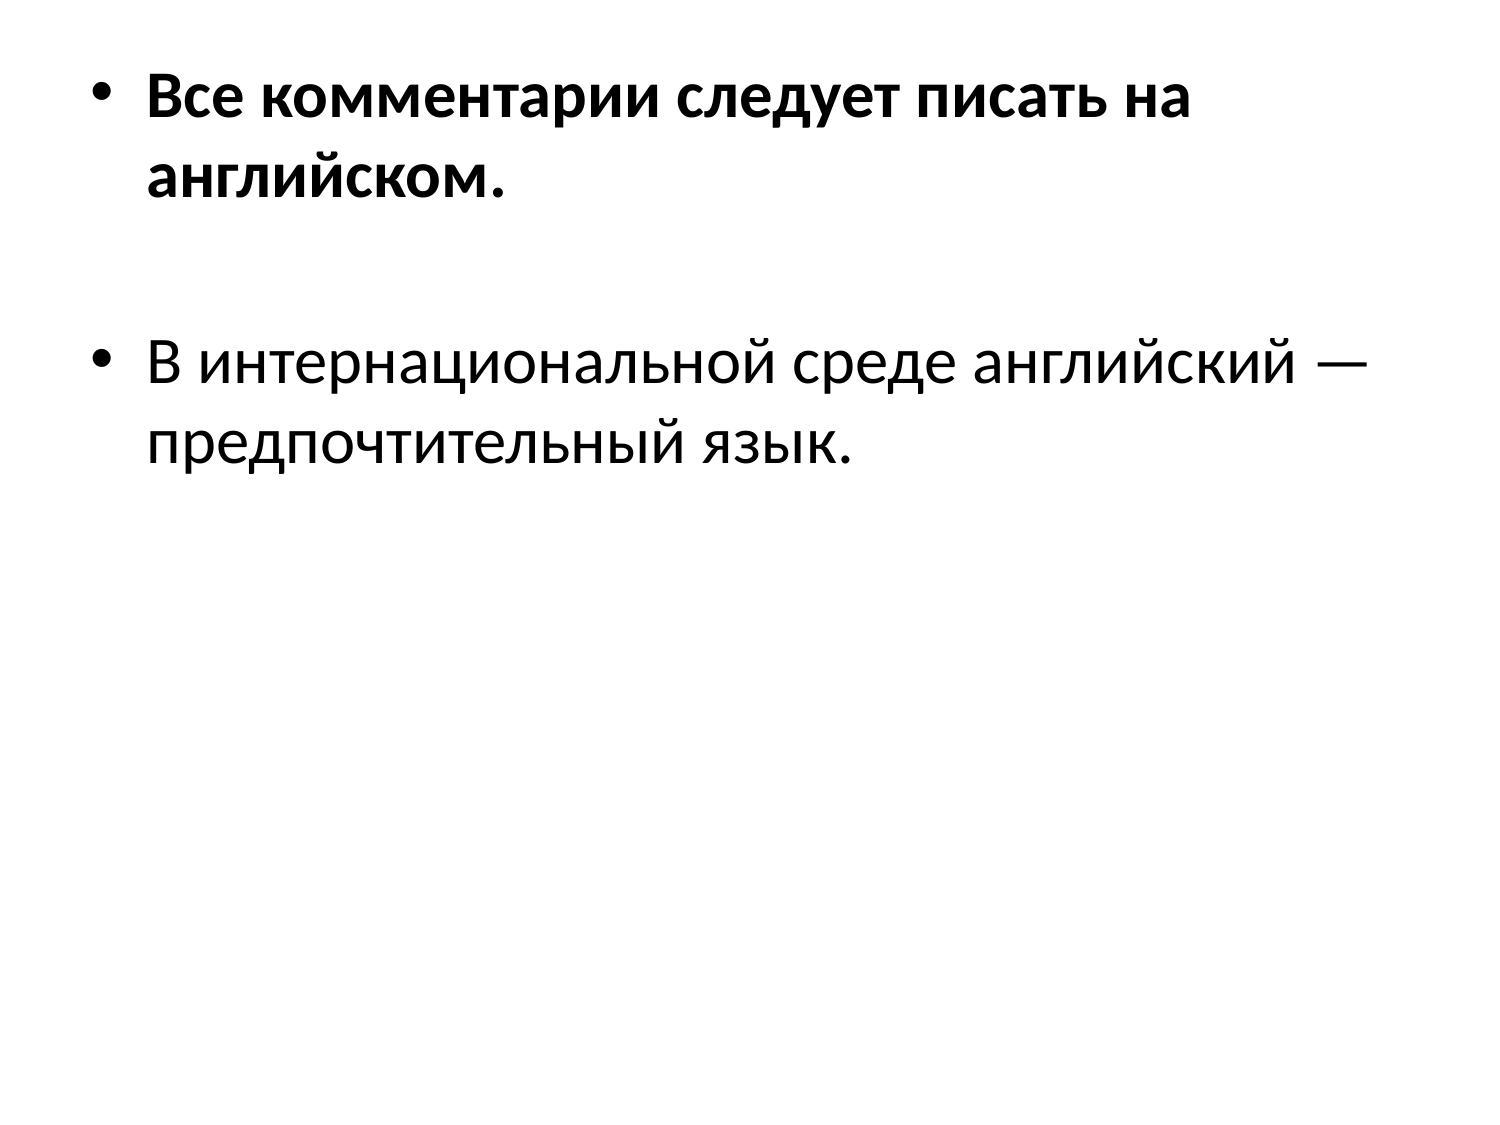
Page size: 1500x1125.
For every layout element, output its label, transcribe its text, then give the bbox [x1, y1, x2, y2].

list Все комментарии следует писать на английском. В интернациональной среде английский — предпочтительный язык. [75, 42, 1425, 1071]
